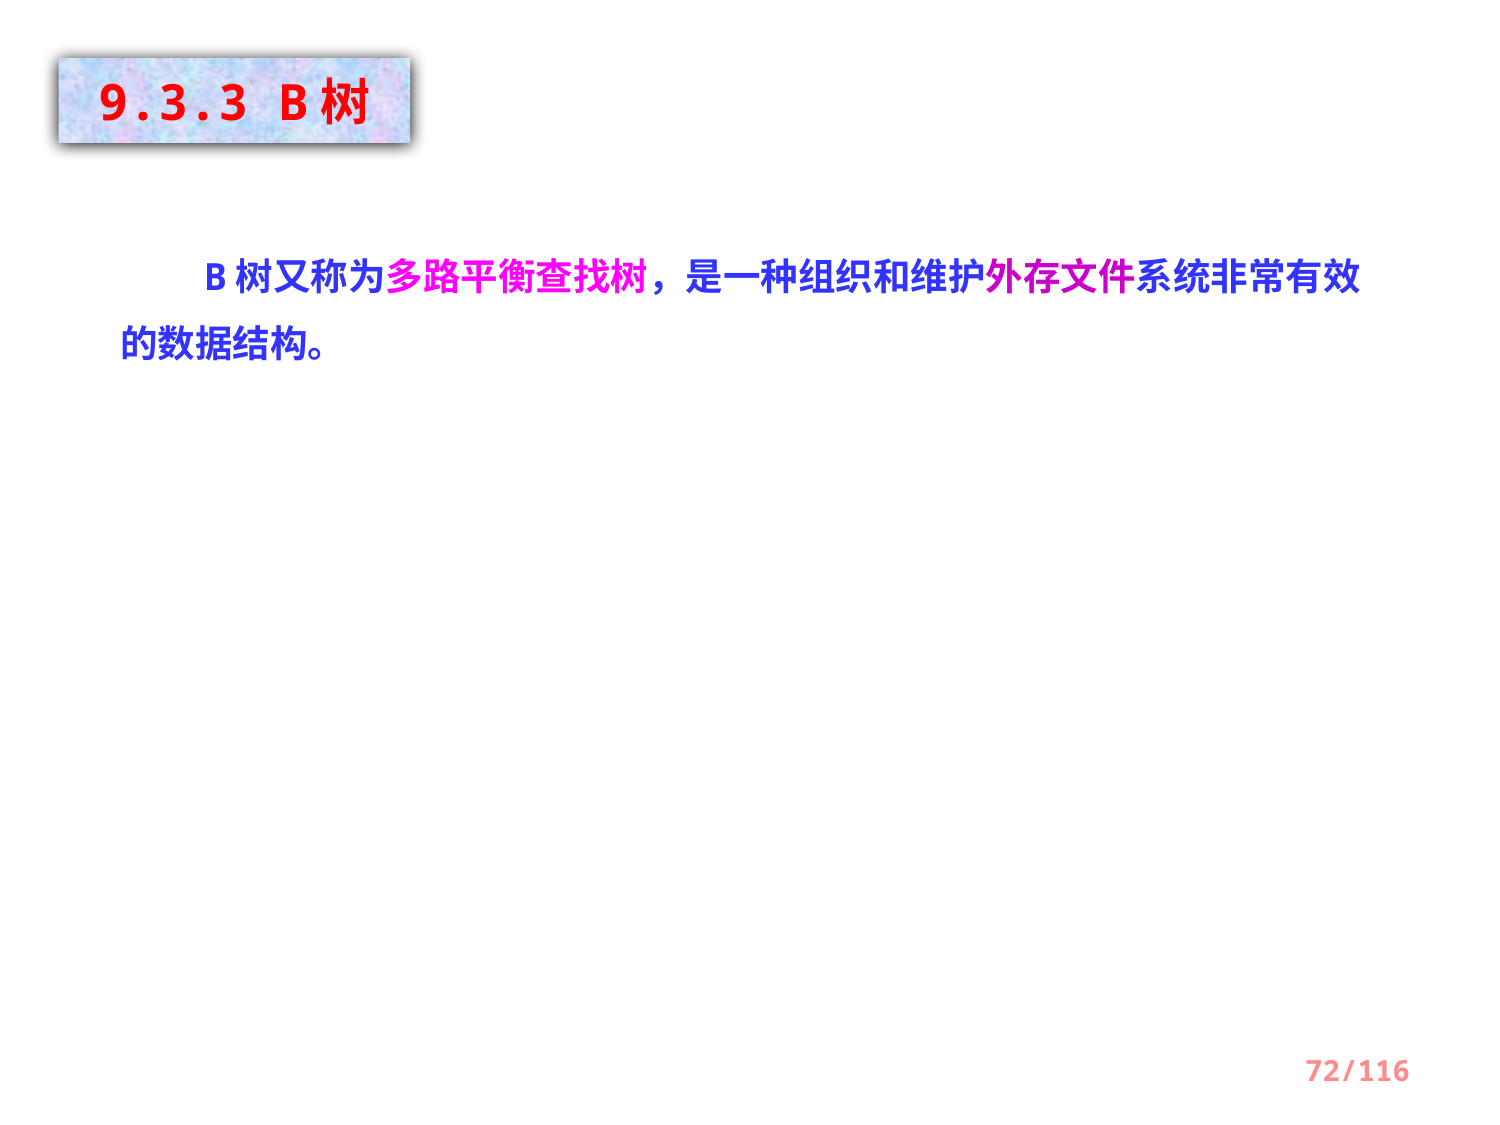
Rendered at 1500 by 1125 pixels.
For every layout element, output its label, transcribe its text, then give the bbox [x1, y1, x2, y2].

text_box 9.3.3 B树 [58, 58, 411, 143]
text_box B树又称为多路平衡查找树，是一种组织和维护外存文件系统非常有效的数据结构。 [105, 222, 1383, 373]
slide_number 72/116 [1074, 1042, 1425, 1103]
